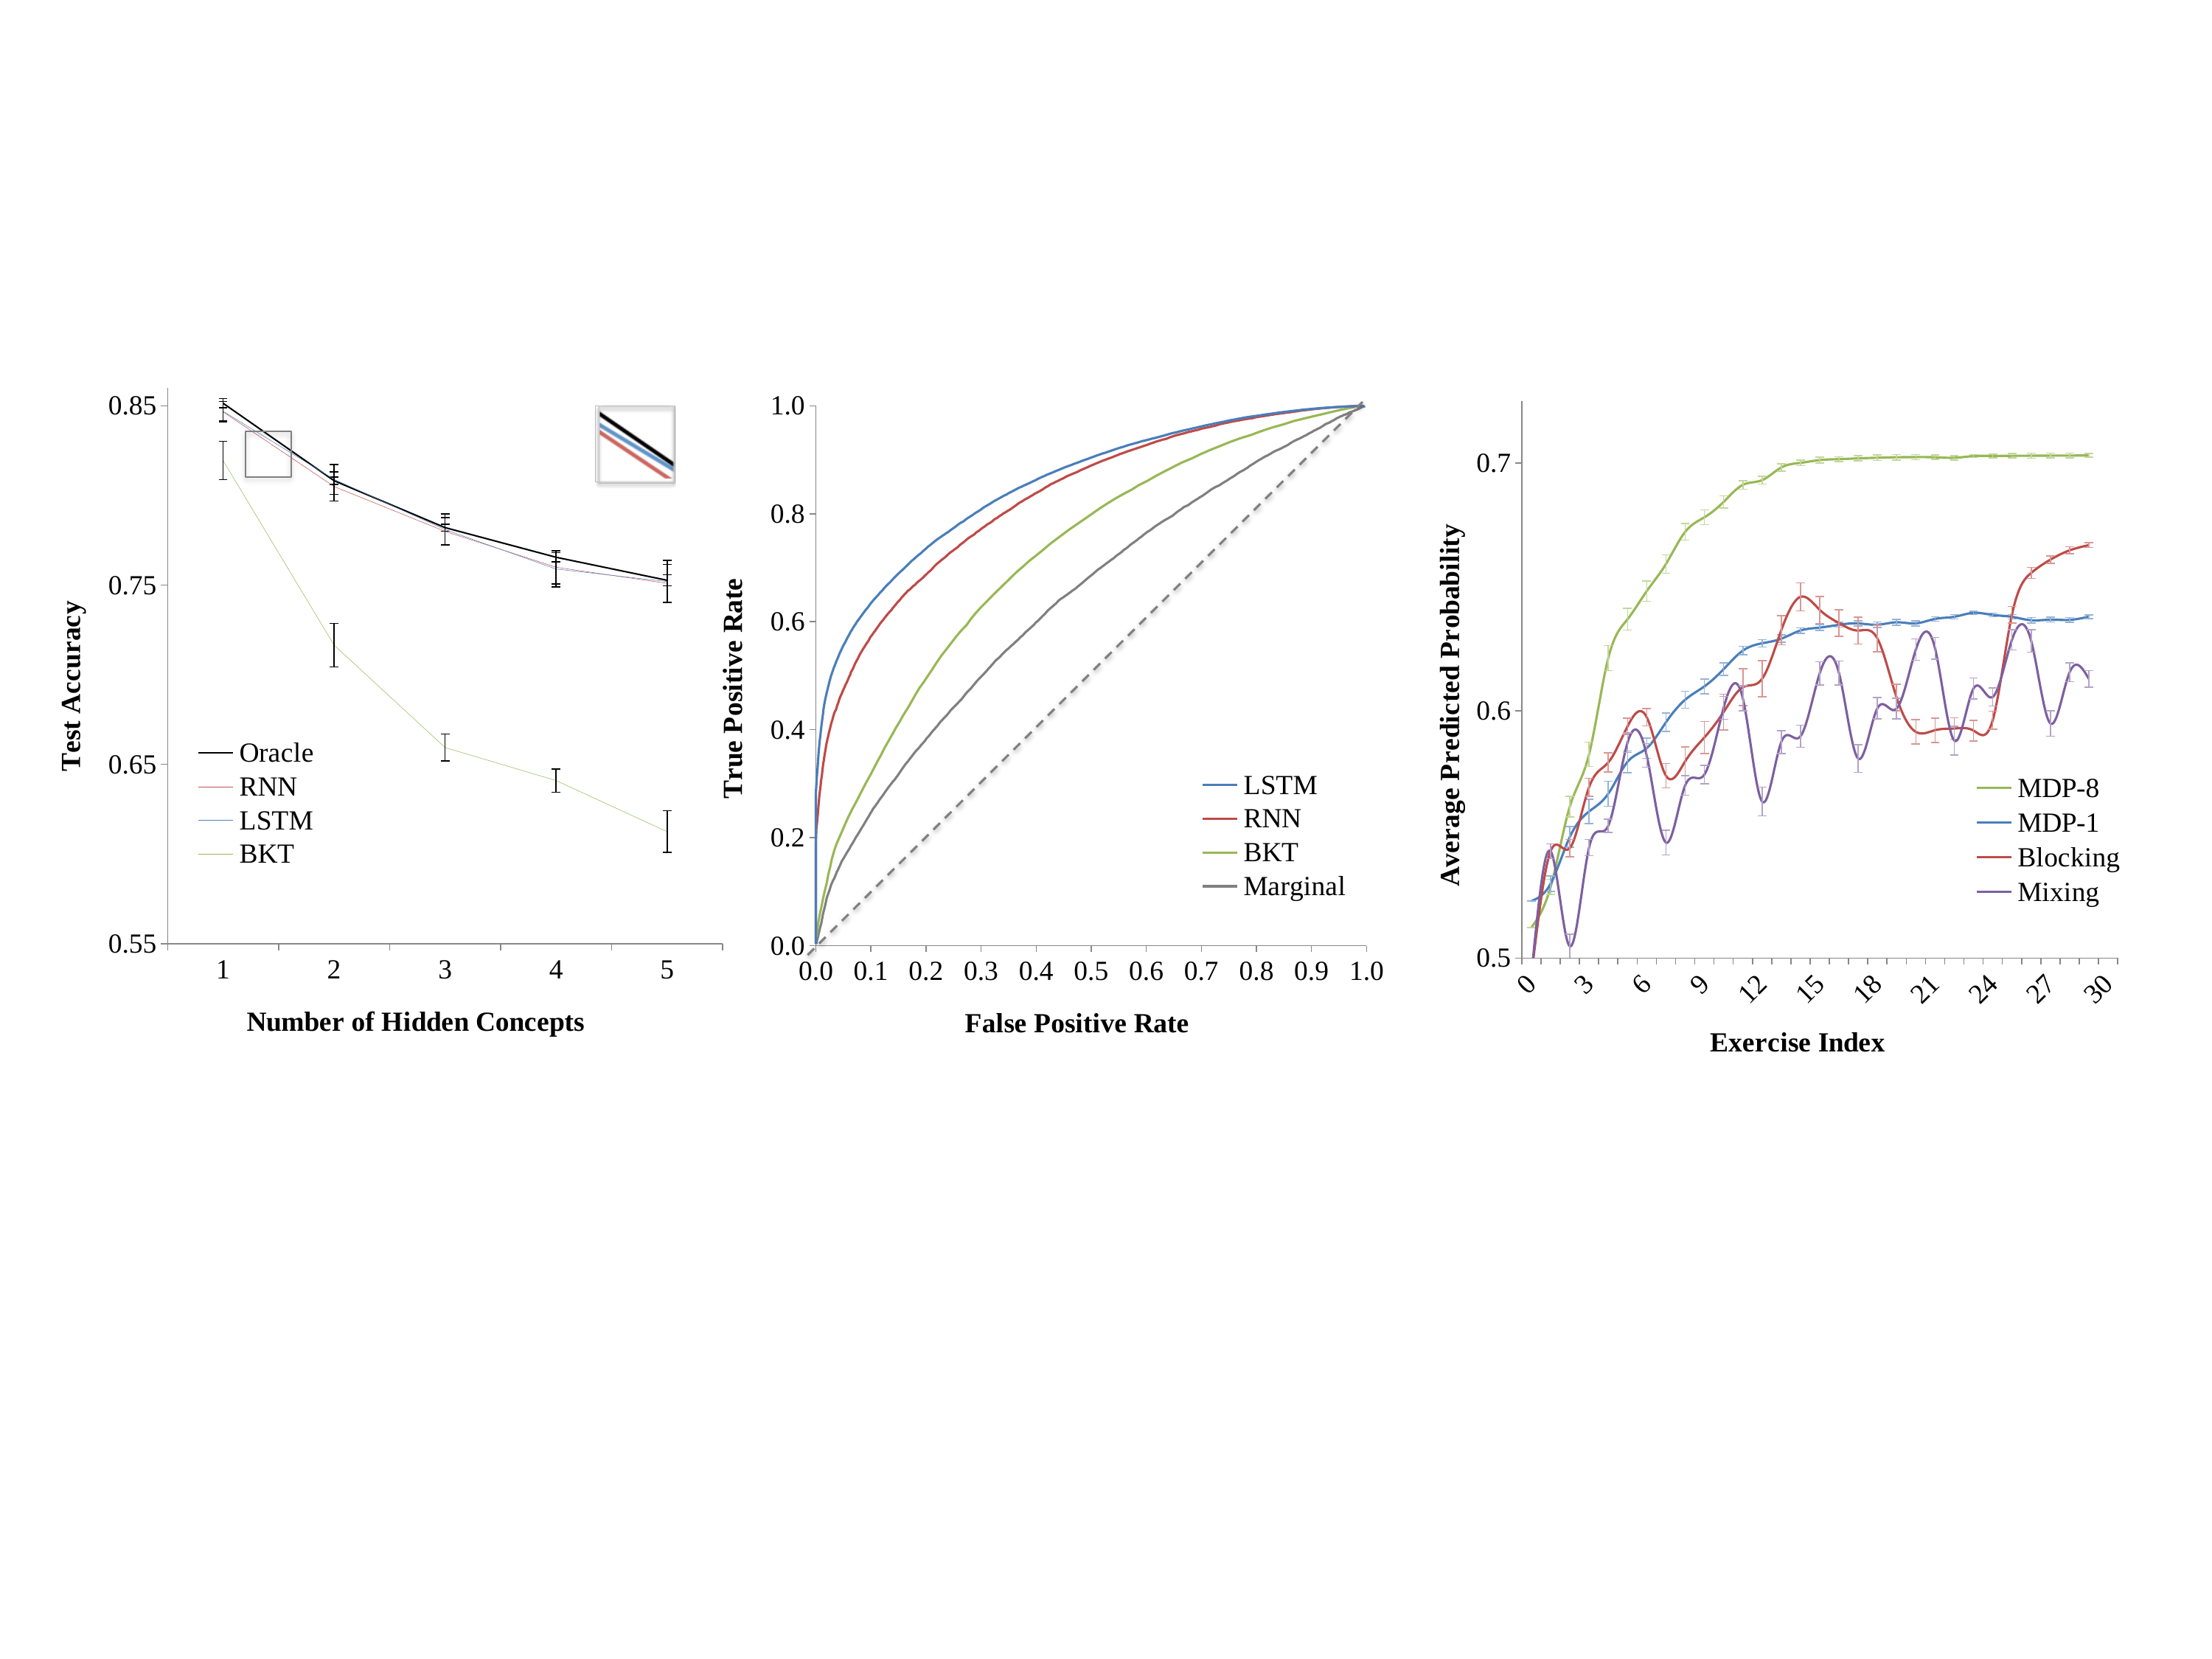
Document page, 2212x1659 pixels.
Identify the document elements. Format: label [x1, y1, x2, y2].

chart [1426, 377, 2136, 1067]
text_box [27, 374, 737, 1064]
text_box [689, 377, 1399, 1065]
